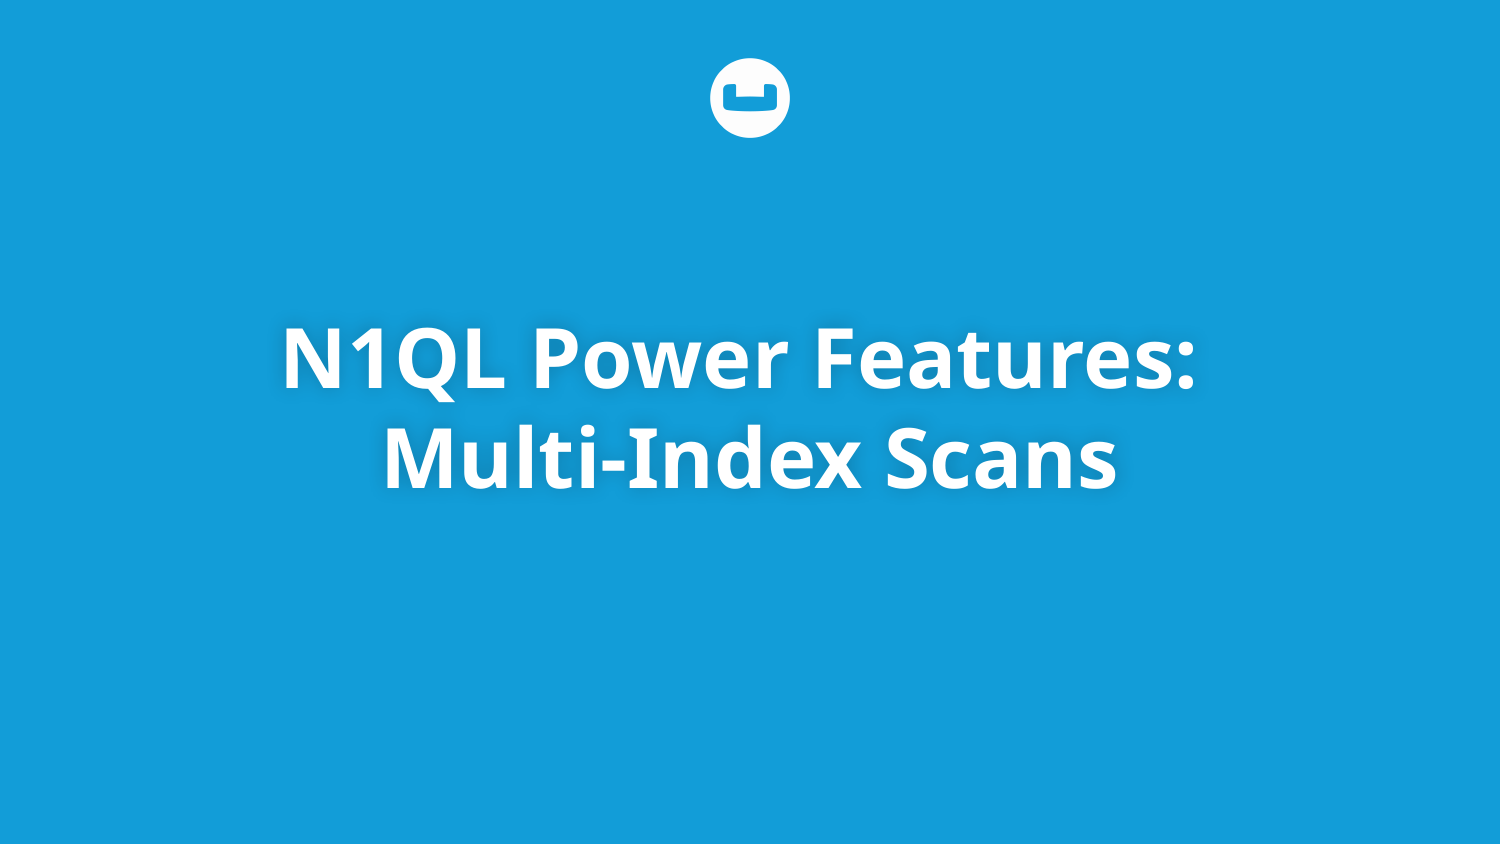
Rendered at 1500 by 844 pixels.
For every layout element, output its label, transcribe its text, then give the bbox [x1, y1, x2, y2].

picture [709, 57, 791, 139]
title N1QL Power Features: Multi-Index Scans [112, 308, 1388, 513]
picture [93, 289, 1407, 531]
